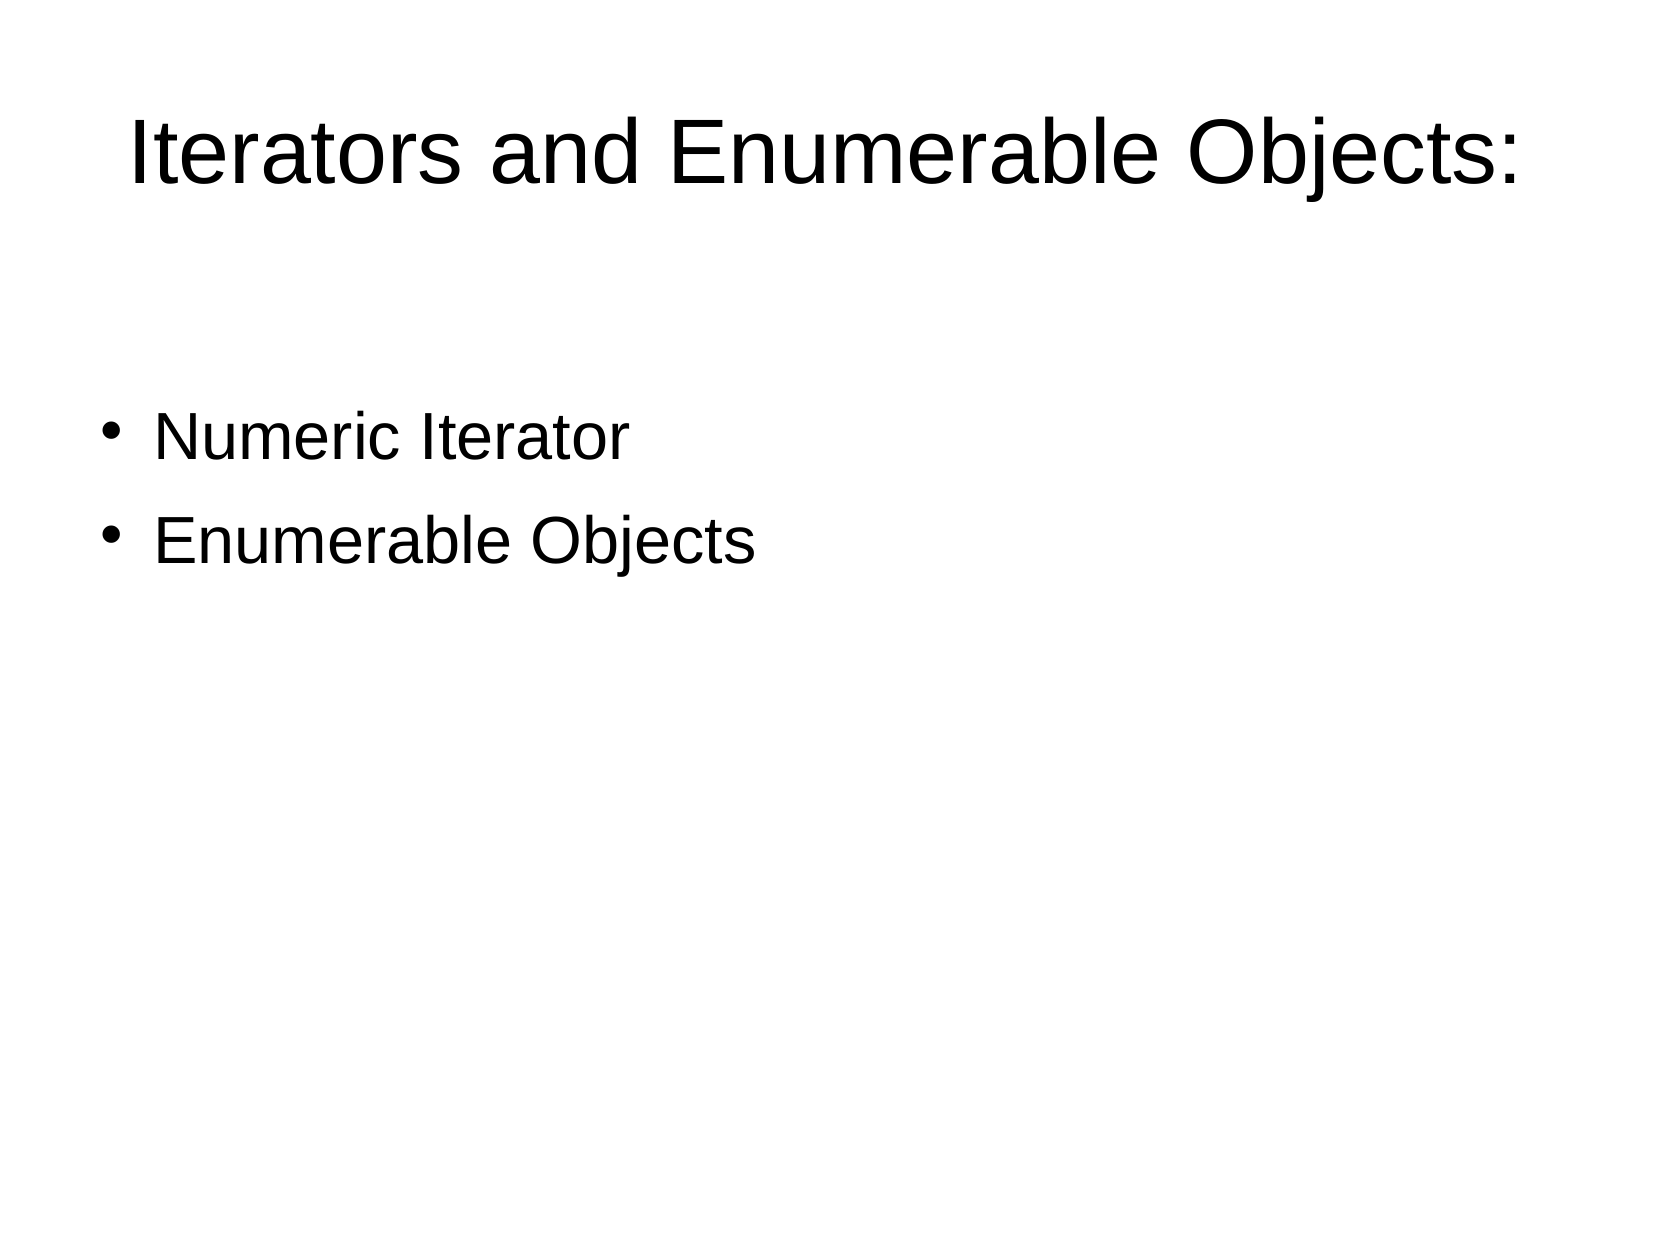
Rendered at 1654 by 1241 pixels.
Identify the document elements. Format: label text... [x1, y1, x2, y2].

list Numeric Iterator Enumerable Objects [82, 290, 1571, 1109]
title Iterators and Enumerable Objects: [82, 49, 1571, 257]
